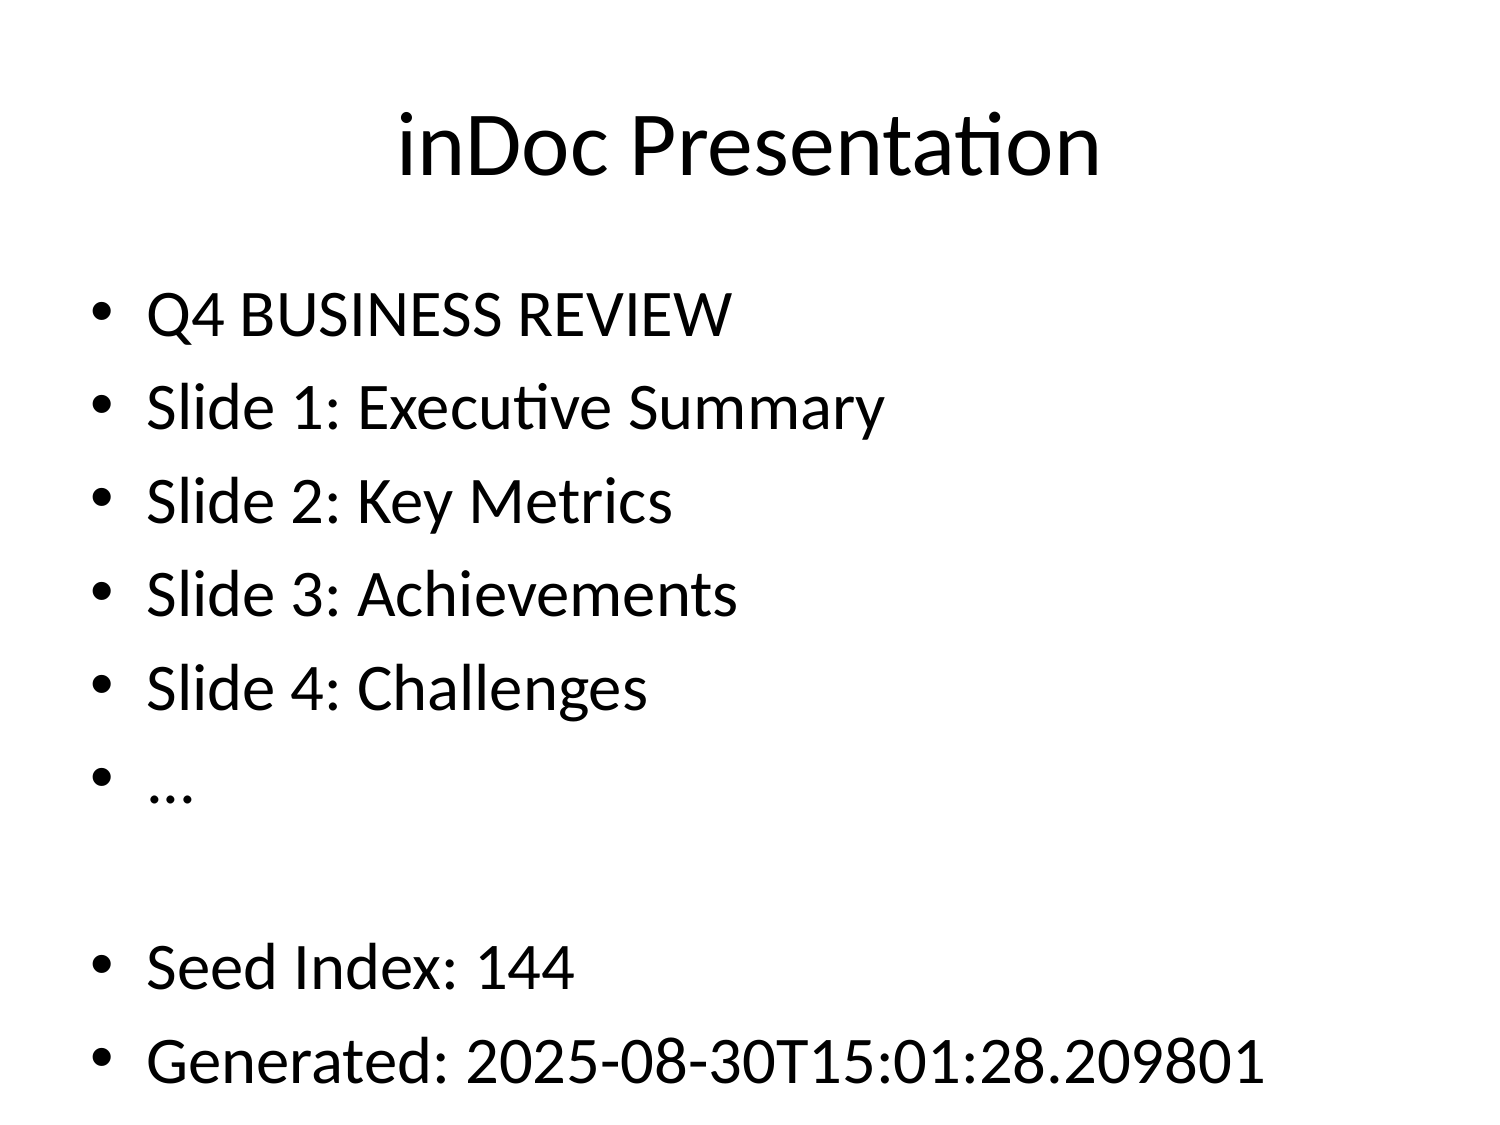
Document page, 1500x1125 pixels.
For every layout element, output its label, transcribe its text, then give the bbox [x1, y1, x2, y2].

list Q4 BUSINESS REVIEW Slide 1: Executive Summary Slide 2: Key Metrics Slide 3: Achievements Slide 4: Challenges ... Seed Index: 144 Generated: 2025-08-30T15:01:28.209801 [75, 262, 1425, 1005]
title inDoc Presentation [75, 45, 1425, 233]
